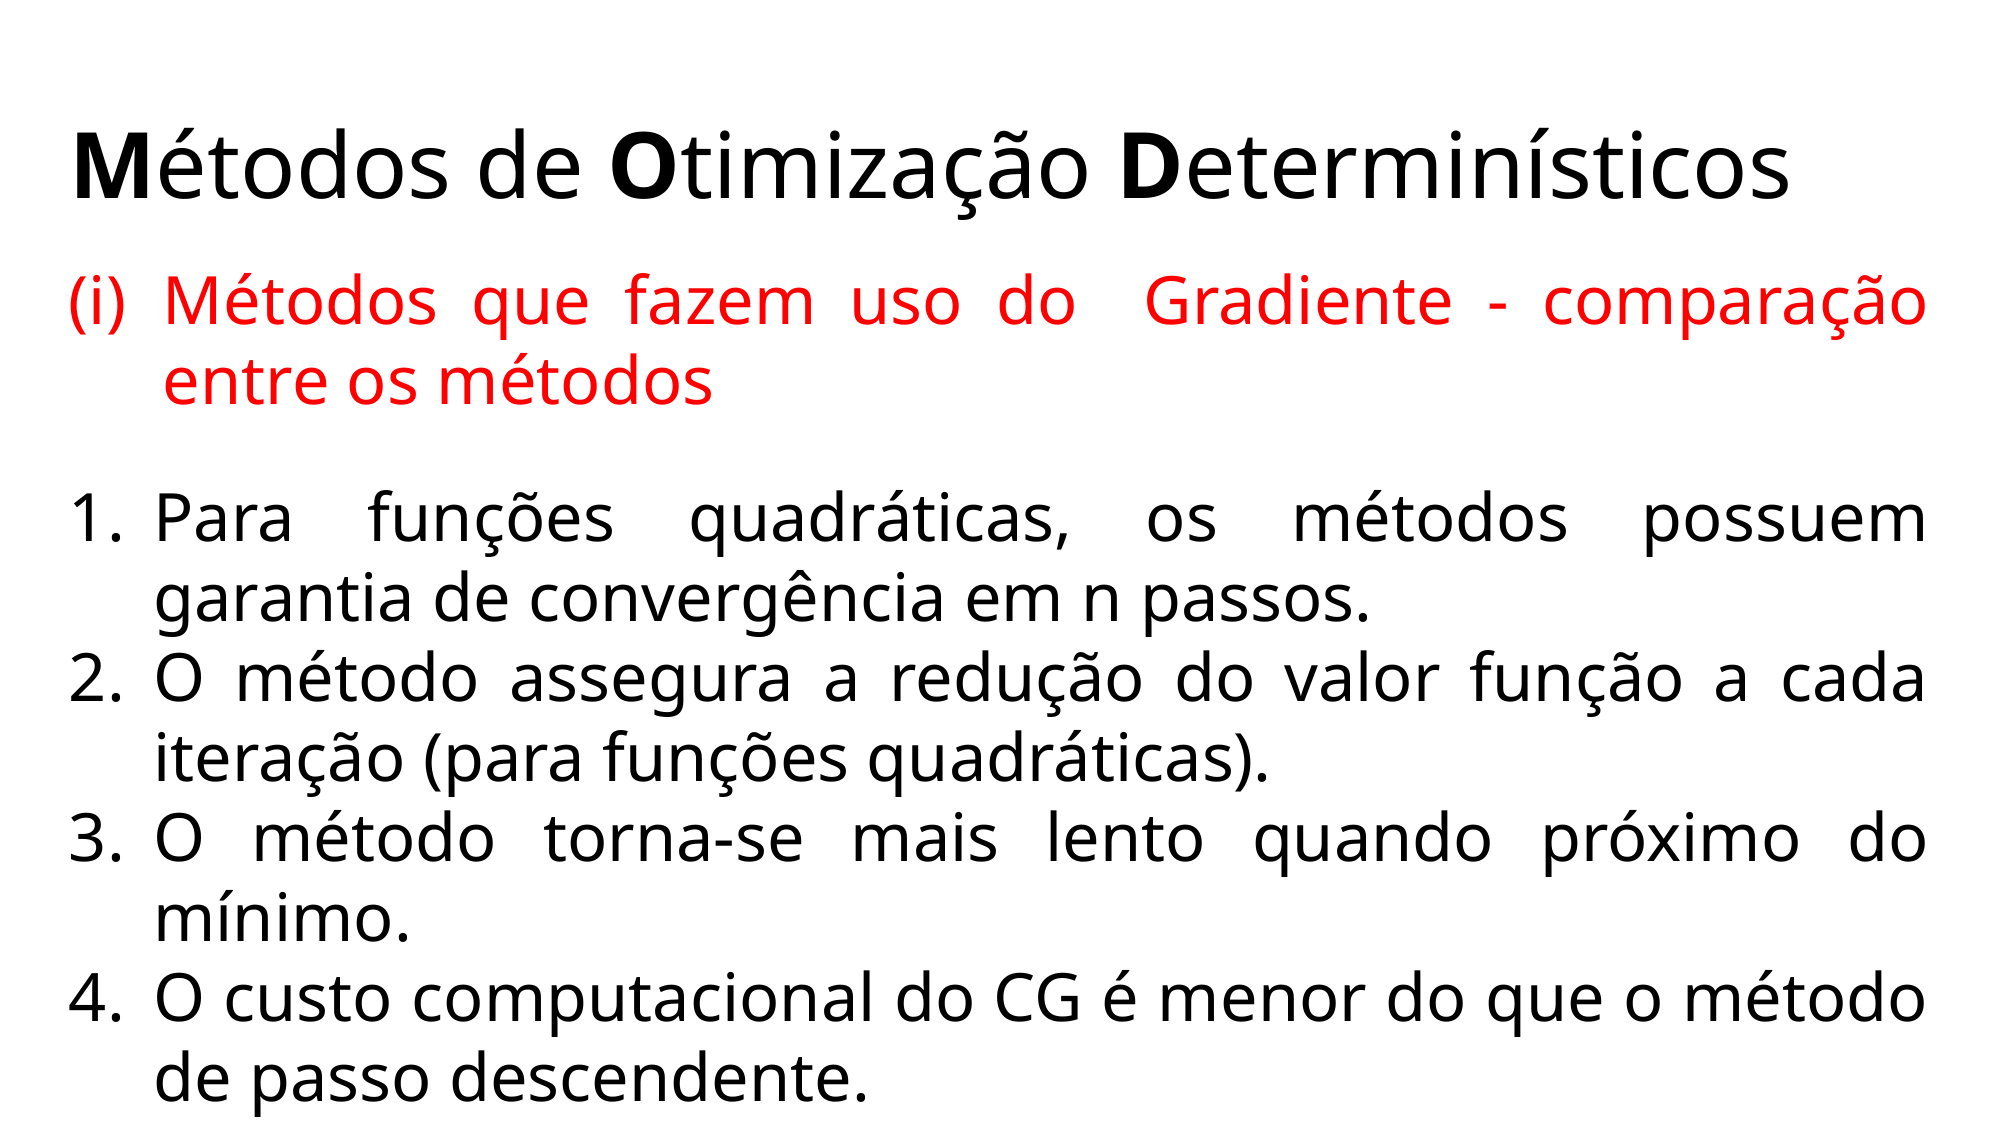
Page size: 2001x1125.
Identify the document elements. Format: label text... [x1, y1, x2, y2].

title Métodos de Otimização Determinísticos [54, 59, 1863, 250]
text_box Para funções quadráticas, os métodos possuem garantia de convergência em n passos. O método assegura a redução do valor função a cada iteração (para funções quadráticas). O método torna-se mais lento quando próximo do mínimo. O custo computacional do CG é menor do que o método de passo descendente. [54, 467, 1946, 1123]
text_box Métodos que fazem uso do Gradiente - comparação entre os métodos [54, 250, 1946, 425]
